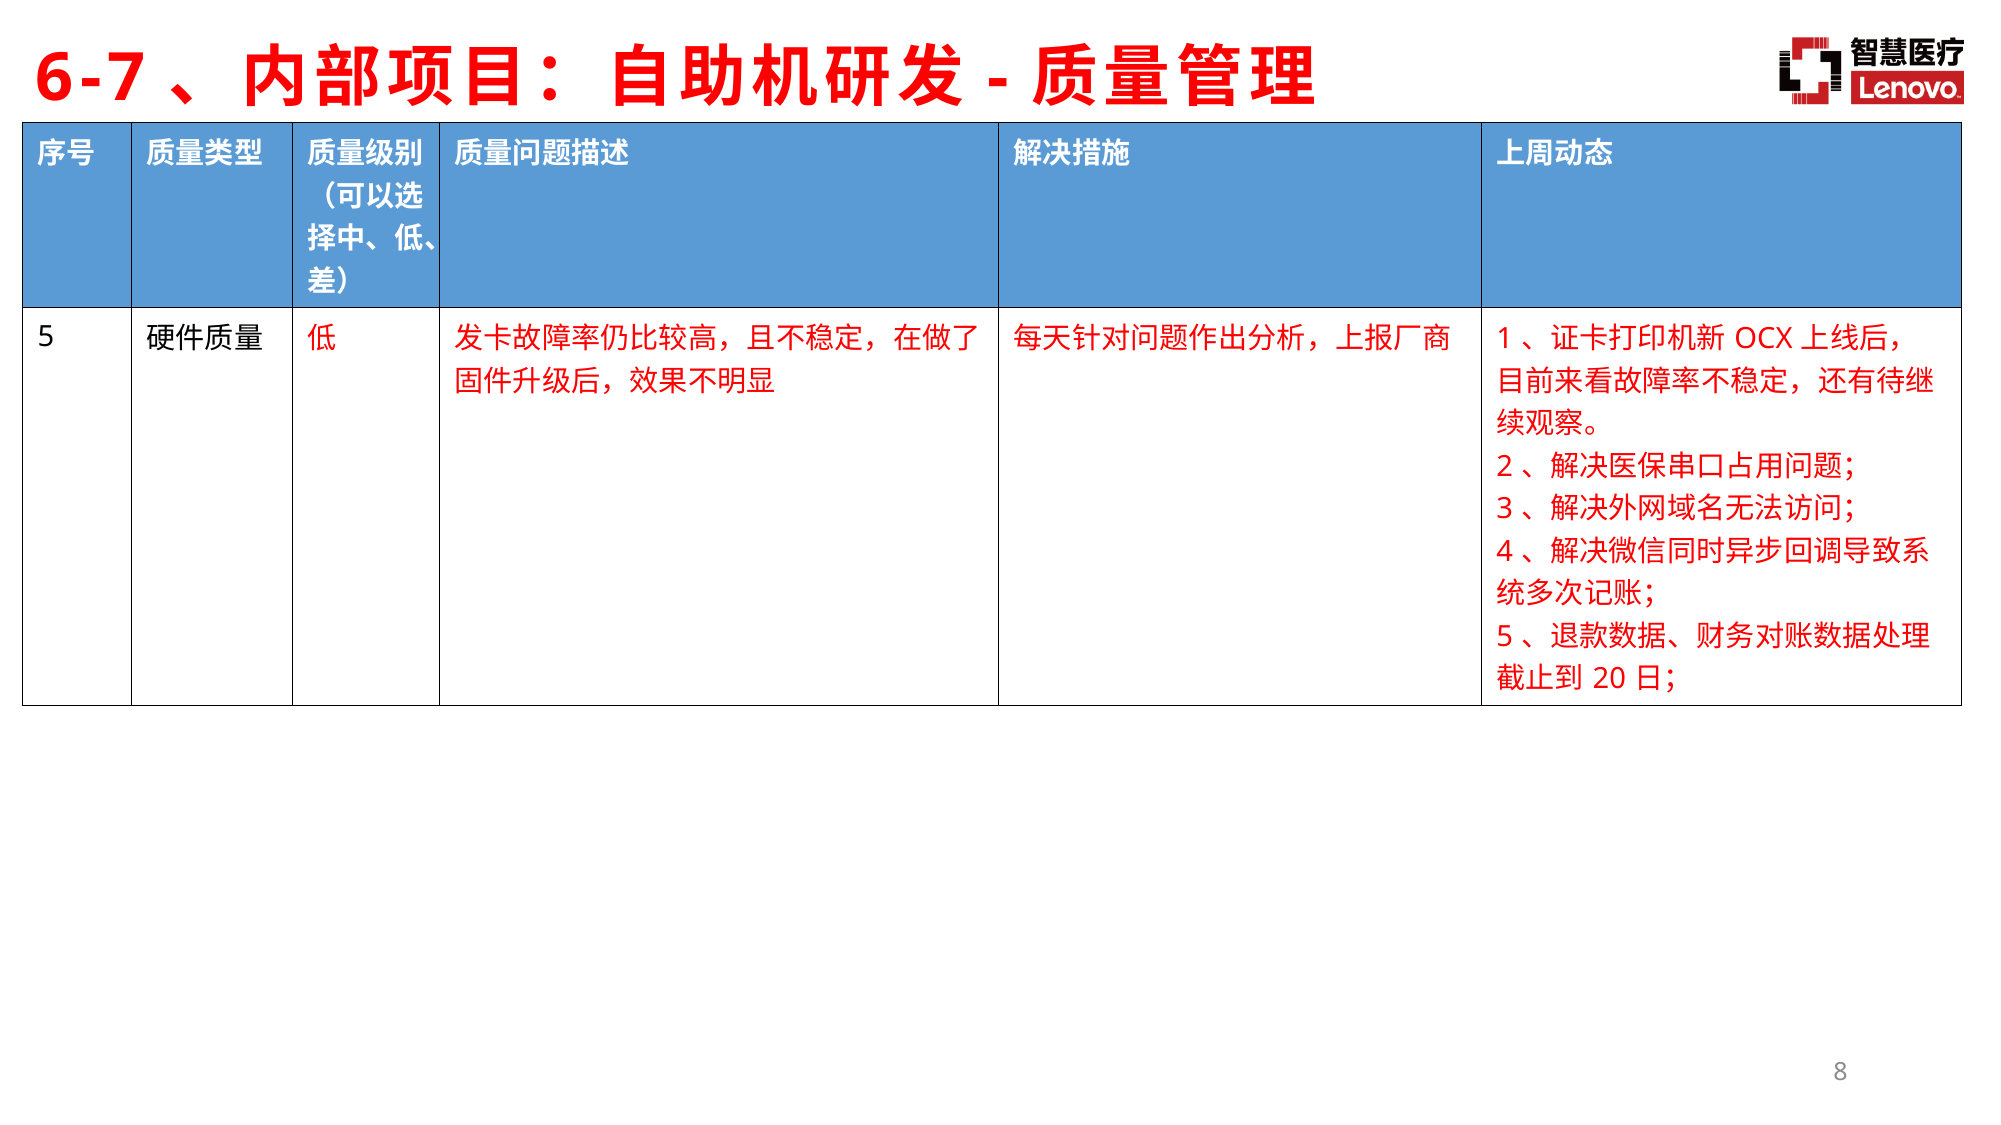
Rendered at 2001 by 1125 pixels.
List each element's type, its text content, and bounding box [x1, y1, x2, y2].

text_box 6-7、内部项目：自助机研发-质量管理 [20, 26, 1332, 121]
table_header 解决措施 [999, 123, 1481, 307]
table_cell 每天针对问题作出分析，上报厂商 [999, 308, 1481, 705]
table_cell 1、证卡打印机新OCX上线后，目前来看故障率不稳定，还有待继续观察。 2、解决医保串口占用问题； 3、解决外网域名无法访问； 4、解决微信同时异步回调导致系统多次记账； 5、退款数据、财务对账数据处理截止到20日； [1482, 308, 1961, 705]
table_header 上周动态 [1482, 123, 1961, 307]
table_header 质量类型 [132, 123, 292, 307]
table_cell 低 [293, 308, 439, 705]
picture [1778, 36, 1965, 105]
table_header 序号 [23, 123, 131, 307]
table_cell 发卡故障率仍比较高，且不稳定，在做了固件升级后，效果不明显 [440, 308, 998, 705]
table_header 质量问题描述 [440, 123, 998, 307]
table_cell 硬件质量 [132, 308, 292, 705]
slide_number 7 [1412, 1042, 1863, 1103]
table_cell 5 [23, 308, 131, 705]
table_header 质量级别（可以选择中、低、差） [293, 123, 439, 307]
